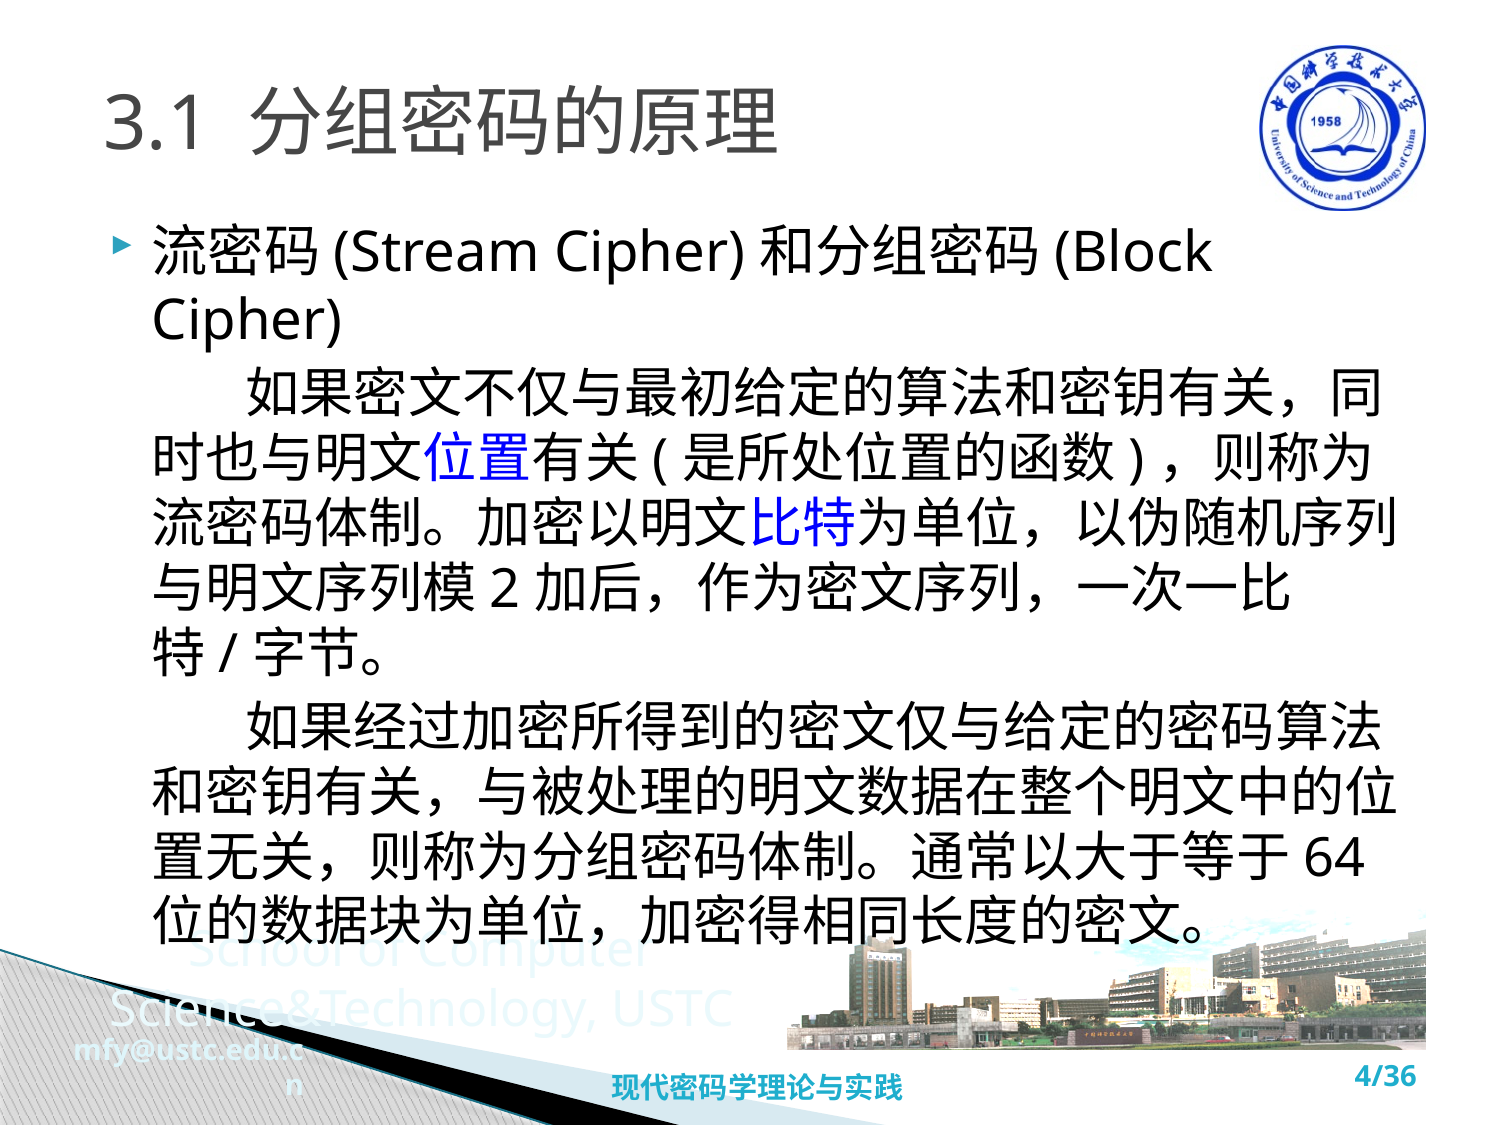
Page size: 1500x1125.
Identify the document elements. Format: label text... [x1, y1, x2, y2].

title 3.1 分组密码的原理 [88, 66, 1294, 173]
picture [1259, 45, 1426, 211]
footer Cryptography and Network Security - 2 [787, 861, 1426, 1050]
list 流密码(Stream Cipher)和分组密码(Block Cipher) 如果密文不仅与最初给定的算法和密钥有关，同时也与明文位置有关(是所处位置的函数)，则称为流密码体制。加密以明文比特为单位，以伪随机序列与明文序列模2加后，作为密文序列，一次一比特/字节。 如果经过加密所得到的密文仅与给定的密码算法和密钥有关，与被处理的明文数据在整个明文中的位置无关，则称为分组密码体制。通常以大于等于64位的数据块为单位，加密得相同长度的密文。 [76, 208, 1424, 1000]
